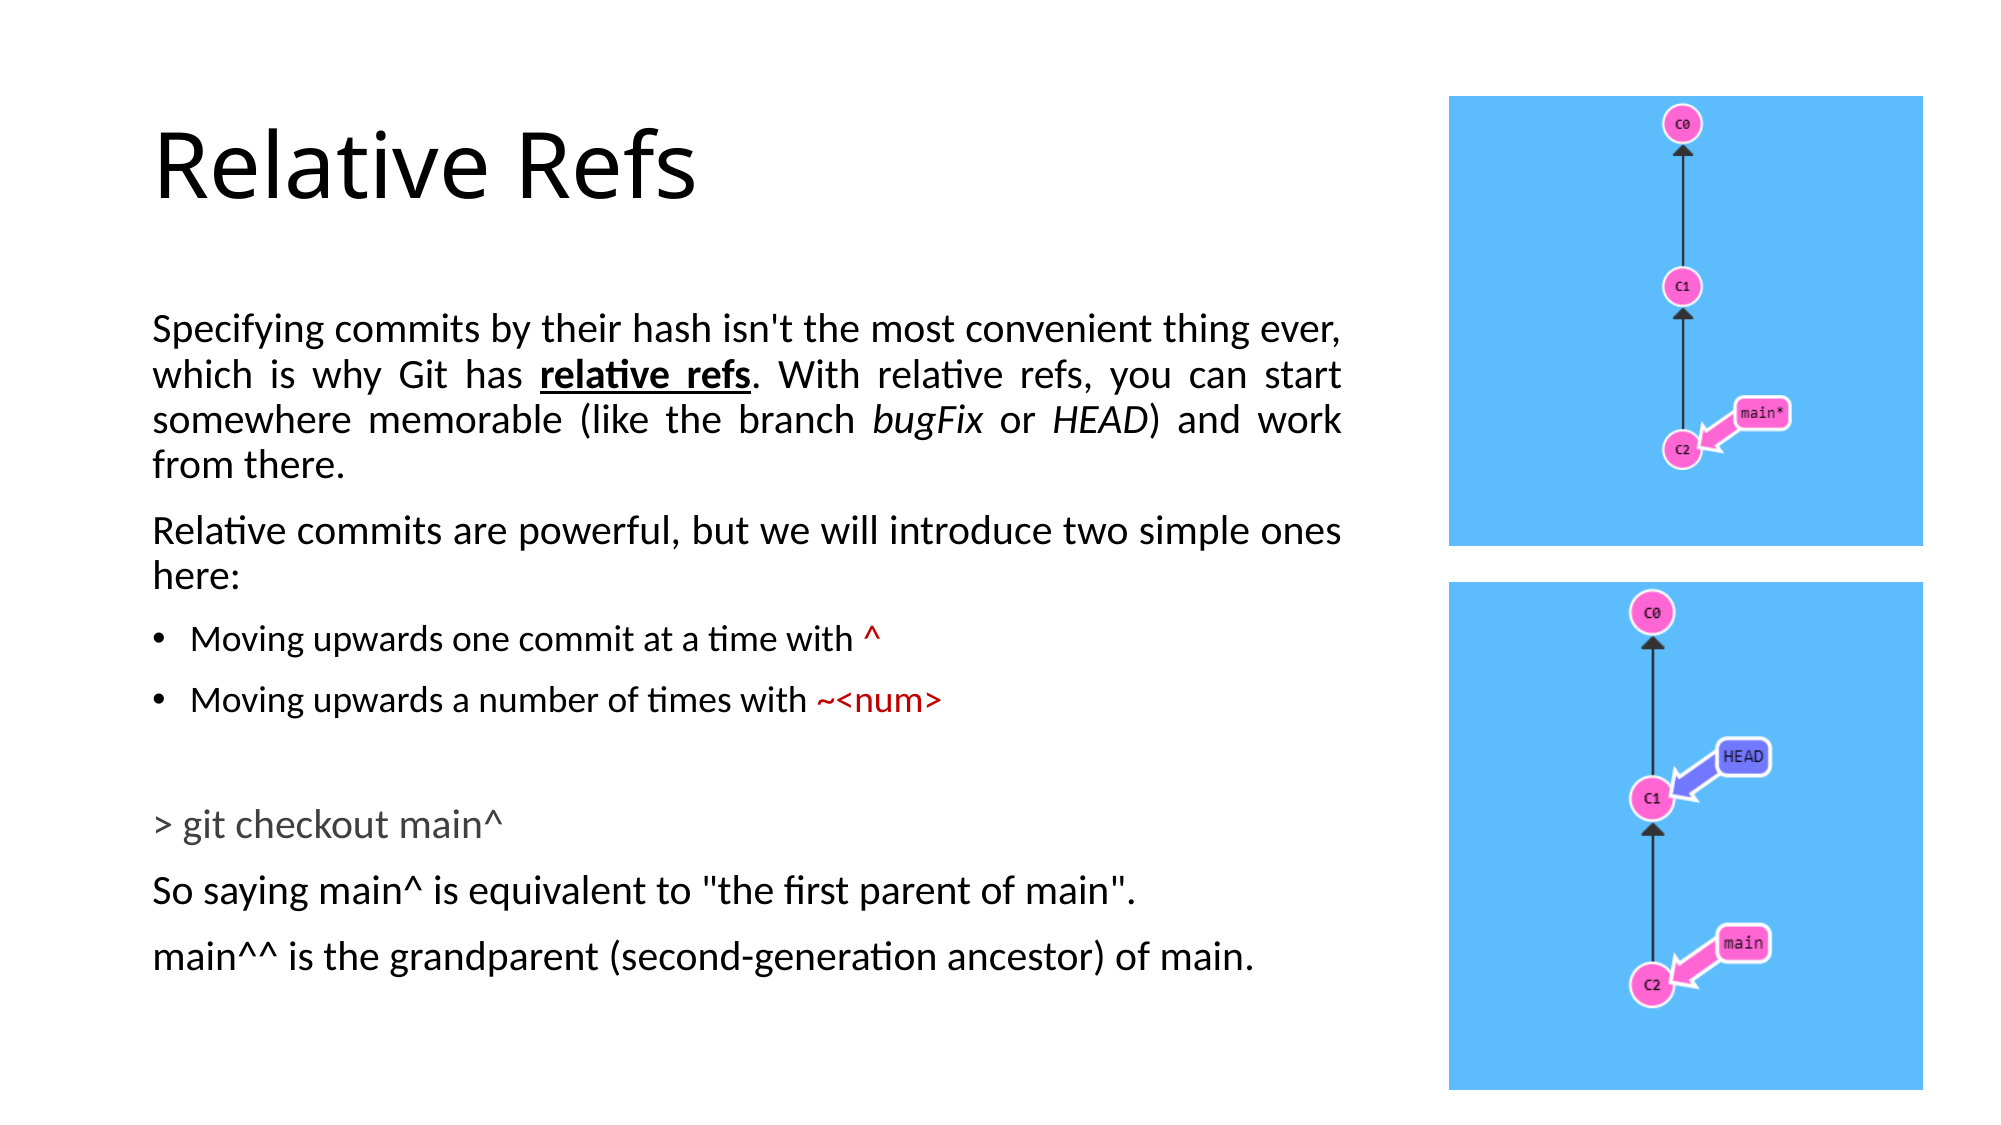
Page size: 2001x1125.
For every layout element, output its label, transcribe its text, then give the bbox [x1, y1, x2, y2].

title Relative Refs [137, 59, 1863, 278]
list Specifying commits by their hash isn't the most convenient thing ever, which is why Git has relative refs. With relative refs, you can start somewhere memorable (like the branch bugFix or HEAD) and work from there. Relative commits are powerful, but we will introduce two simple ones here: Moving upwards one commit at a time with ^ Moving upwards a number of times with ~<num> > git checkout main^ So saying main^ is equivalent to "the first parent of main". main^^ is the grandparent (second-generation ancestor) of main. [137, 299, 1358, 1014]
picture [1448, 582, 1923, 1090]
picture [1448, 96, 1923, 546]
